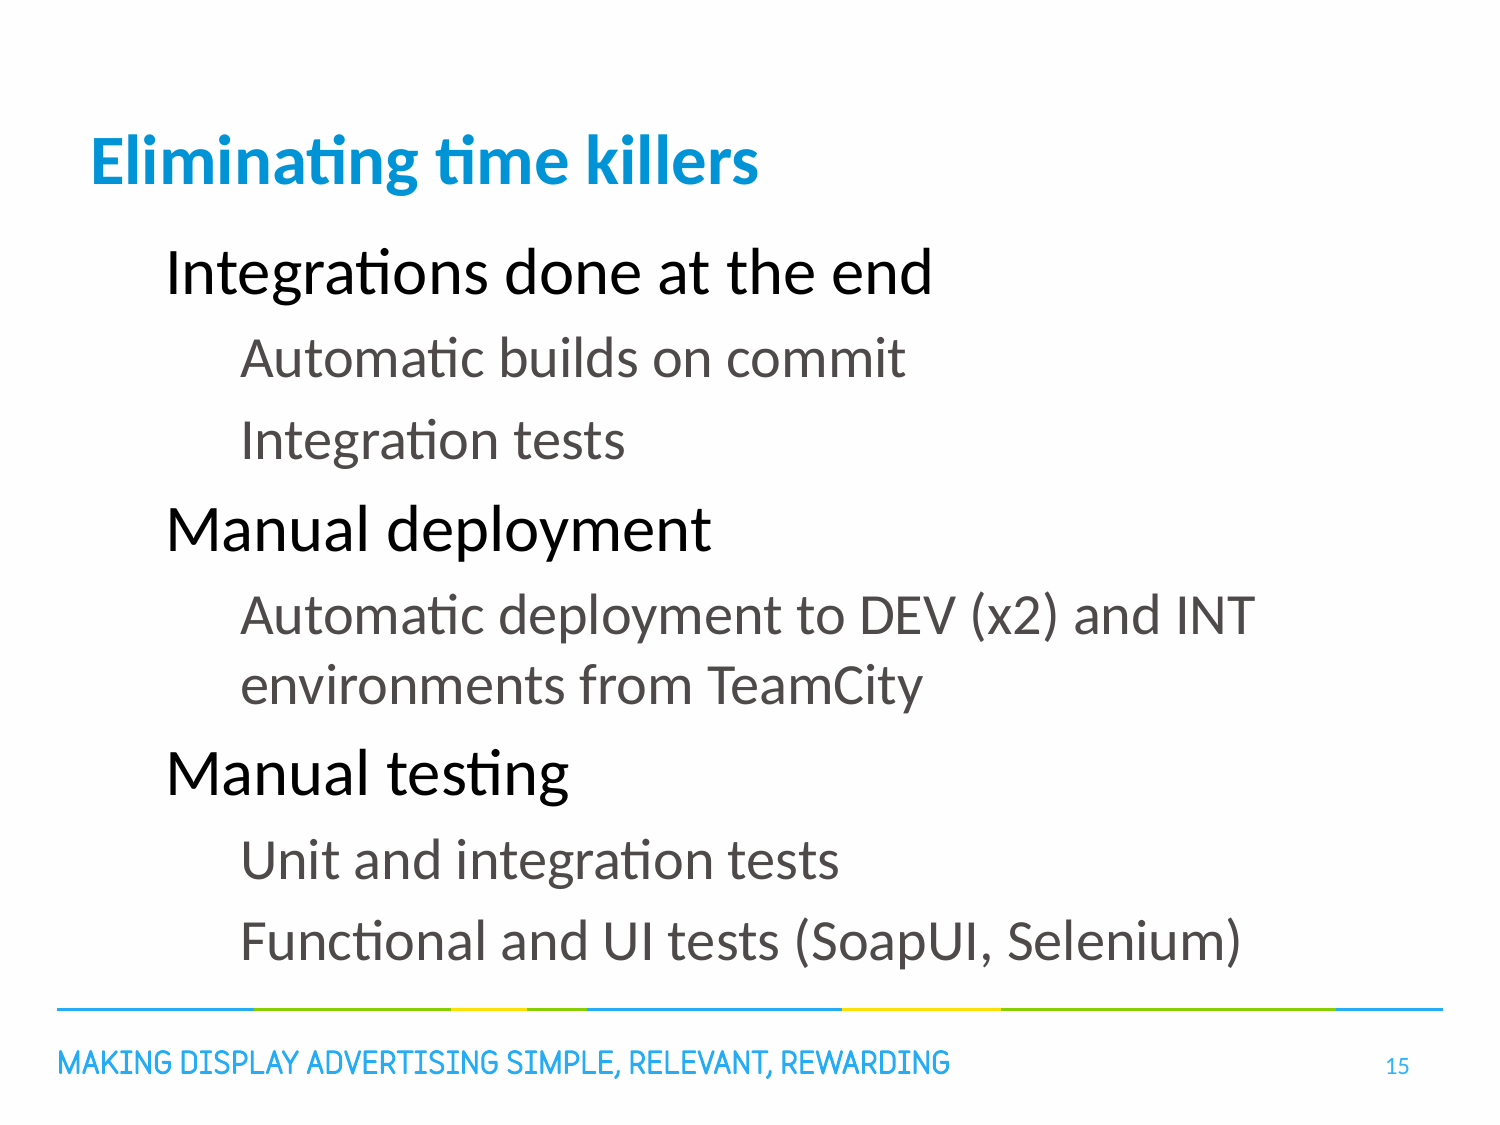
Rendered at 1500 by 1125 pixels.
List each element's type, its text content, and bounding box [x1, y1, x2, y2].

list Integrations done at the end Automatic builds on commit Integration tests Manual deployment Automatic deployment to DEV (x2) and INT environments from TeamCity Manual testing Unit and integration tests Functional and UI tests (SoapUI, Selenium) [75, 187, 1500, 1013]
slide_number 15 [1074, 1042, 1425, 1103]
title Eliminating time killers [75, 80, 1425, 187]
